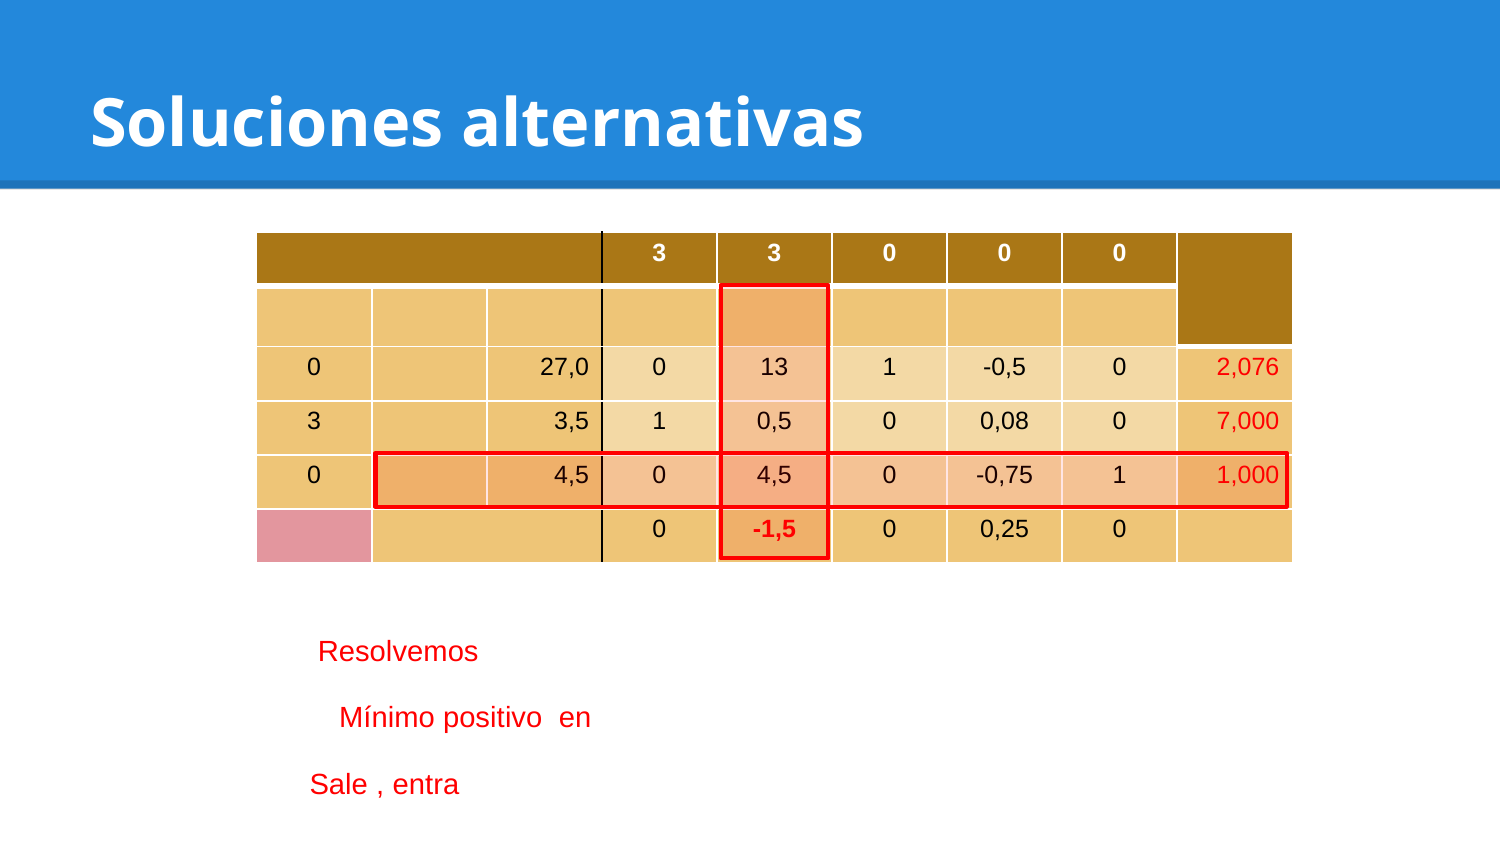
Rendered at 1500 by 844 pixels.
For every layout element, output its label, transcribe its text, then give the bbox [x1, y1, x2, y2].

text_box [719, 283, 830, 560]
text_box [373, 451, 719, 509]
title Soluciones alternativas [75, 33, 1425, 175]
text_box [830, 451, 1289, 509]
